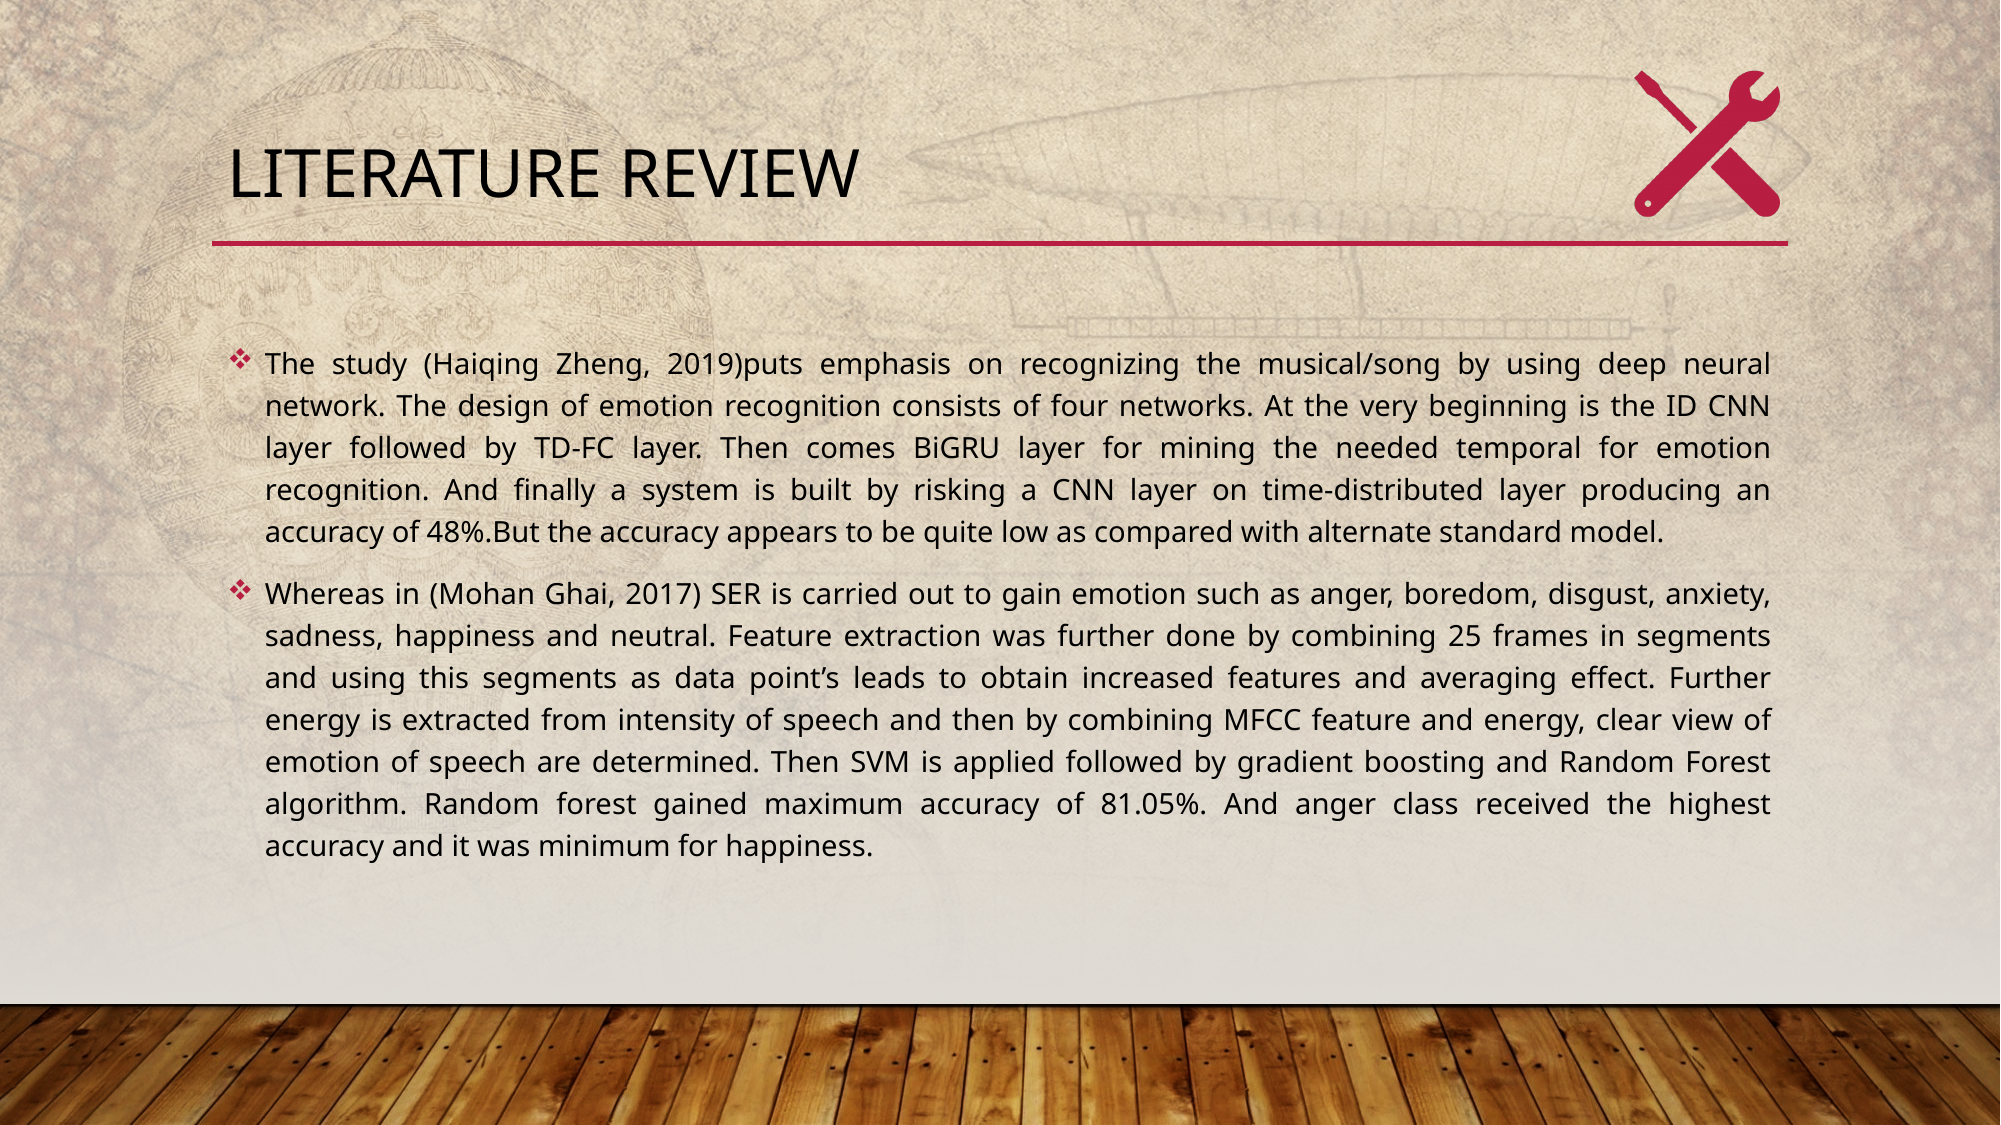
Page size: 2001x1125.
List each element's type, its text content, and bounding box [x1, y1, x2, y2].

title Literature review [212, 131, 1788, 305]
list The study (Haiqing Zheng, 2019)puts emphasis on recognizing the musical/song by using deep neural network. The design of emotion recognition consists of four networks. At the very beginning is the ID CNN layer followed by TD-FC layer. Then comes BiGRU layer for mining the needed temporal for emotion recognition. And finally a system is built by risking a CNN layer on time-distributed layer producing an accuracy of 48%.But the accuracy appears to be quite low as compared with alternate standard model. Whereas in (Mohan Ghai, 2017) SER is carried out to gain emotion such as anger, boredom, disgust, anxiety, sadness, happiness and neutral. Feature extraction was further done by combining 25 frames in segments and using this segments as data point’s leads to obtain increased features and averaging effect. Further energy is extracted from intensity of speech and then by combining MFCC feature and energy, clear view of emotion of speech are determined. Then SVM is applied followed by gradient boosting and Random Forest algorithm. Random forest gained maximum accuracy of 81.05%. And anger class received the highest accuracy and it was minimum for happiness. [212, 330, 1788, 897]
picture [0, 1004, 2000, 1125]
picture [1621, 57, 1793, 230]
